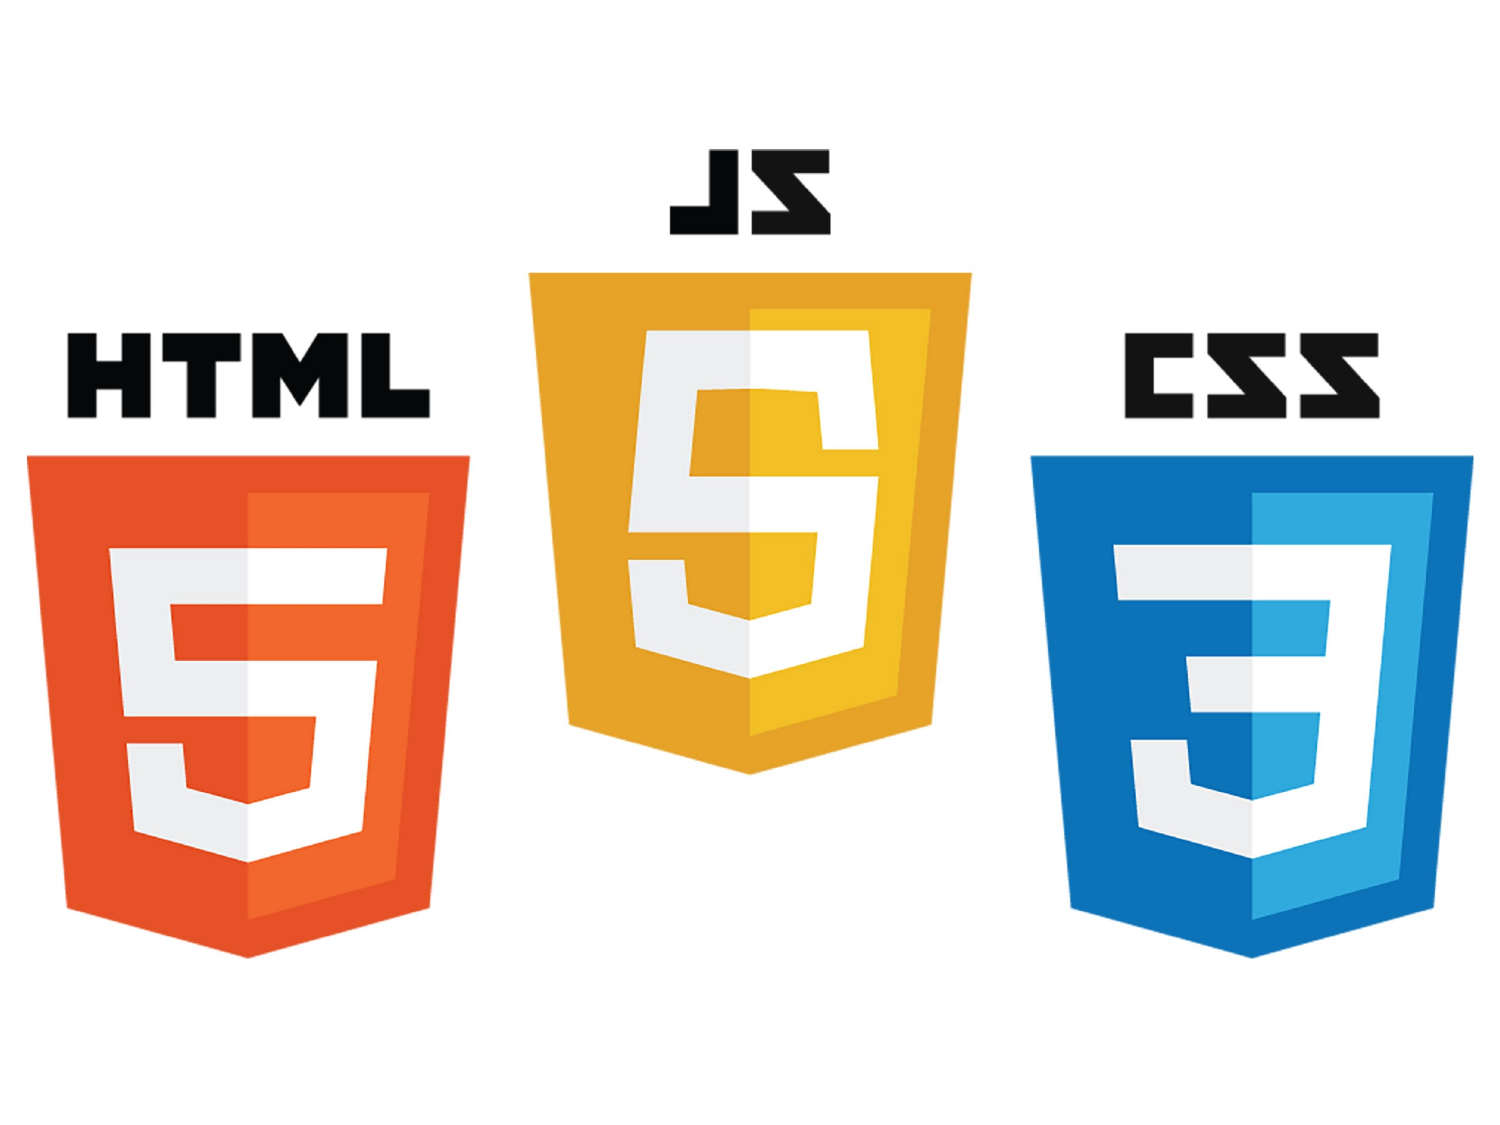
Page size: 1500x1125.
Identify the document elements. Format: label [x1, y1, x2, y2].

list [0, 139, 1500, 986]
